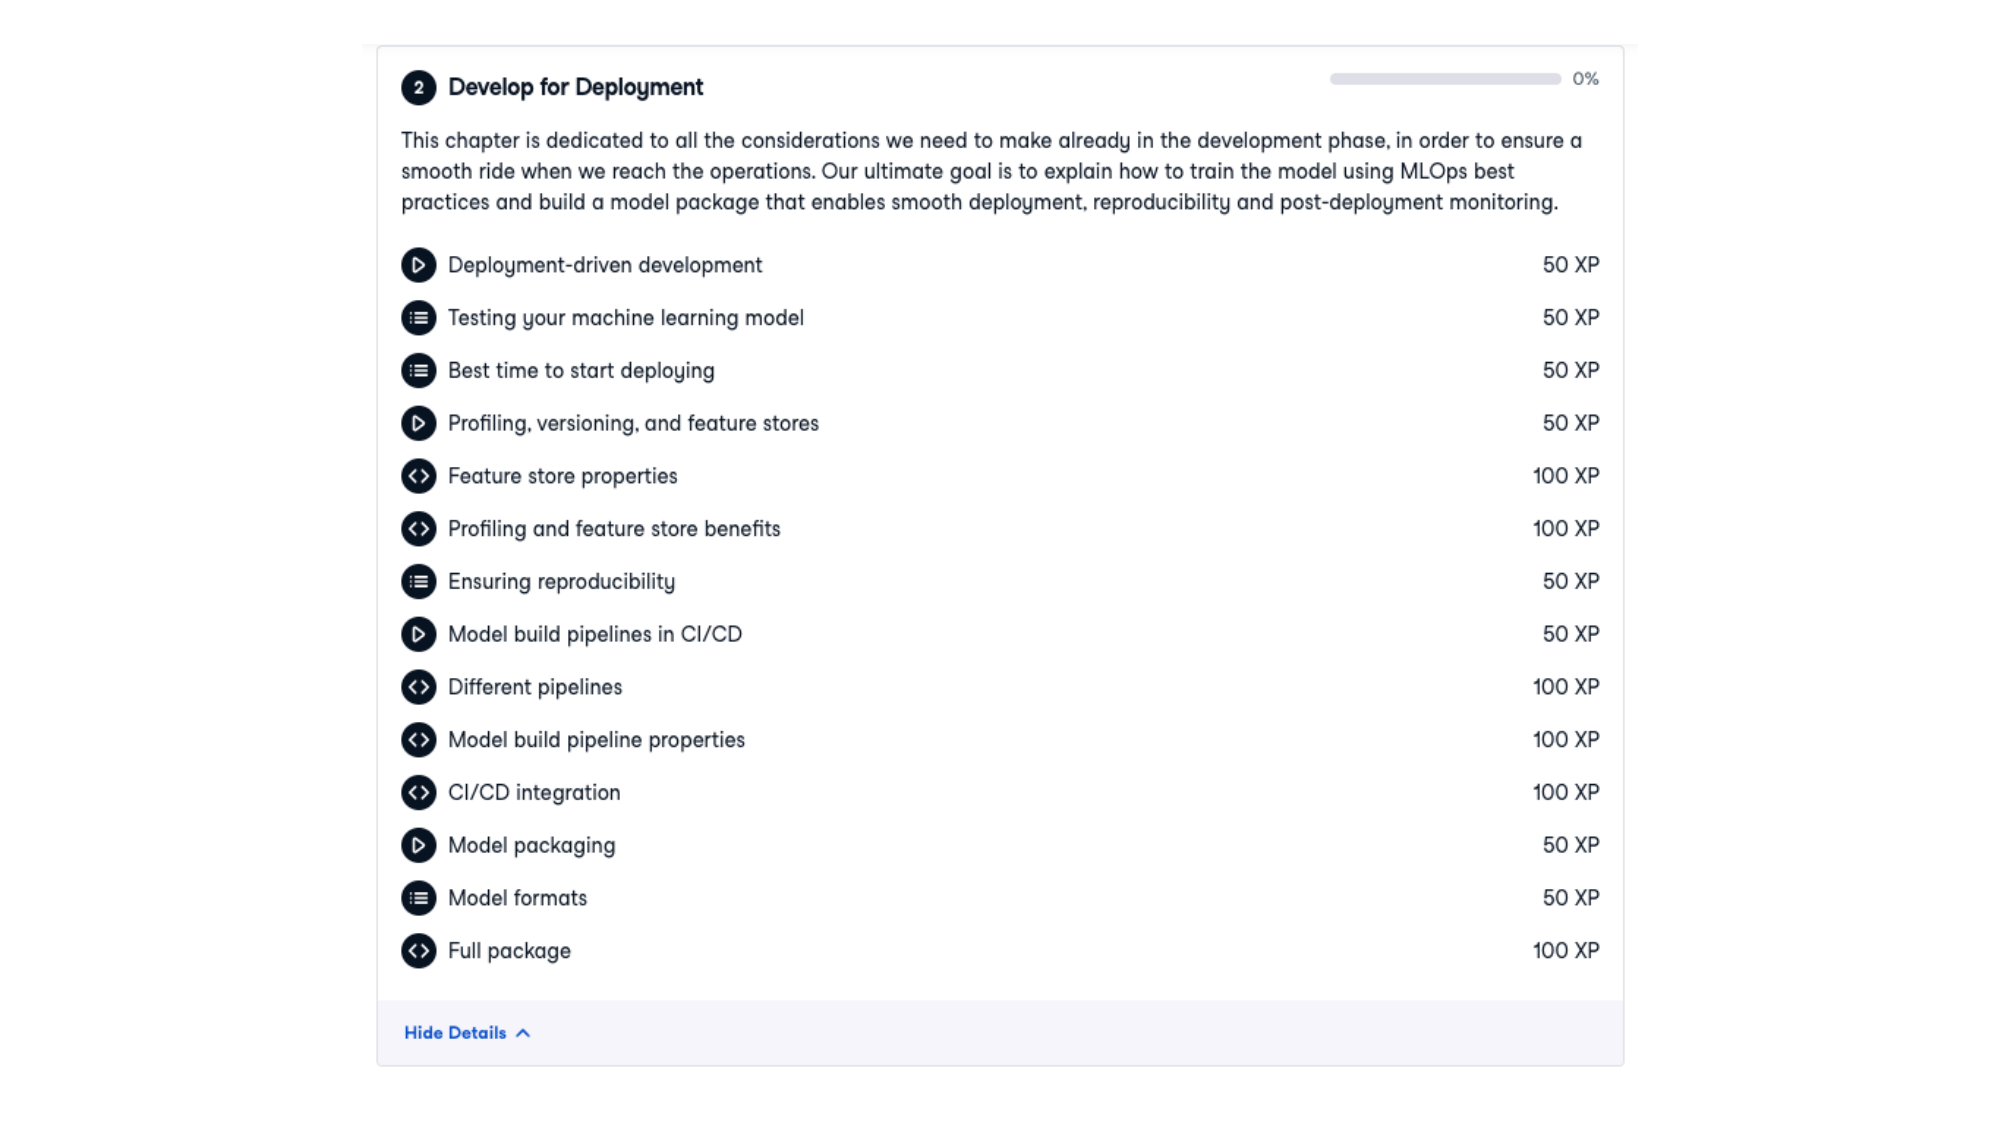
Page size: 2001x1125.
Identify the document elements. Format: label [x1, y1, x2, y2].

picture [362, 44, 1638, 1080]
